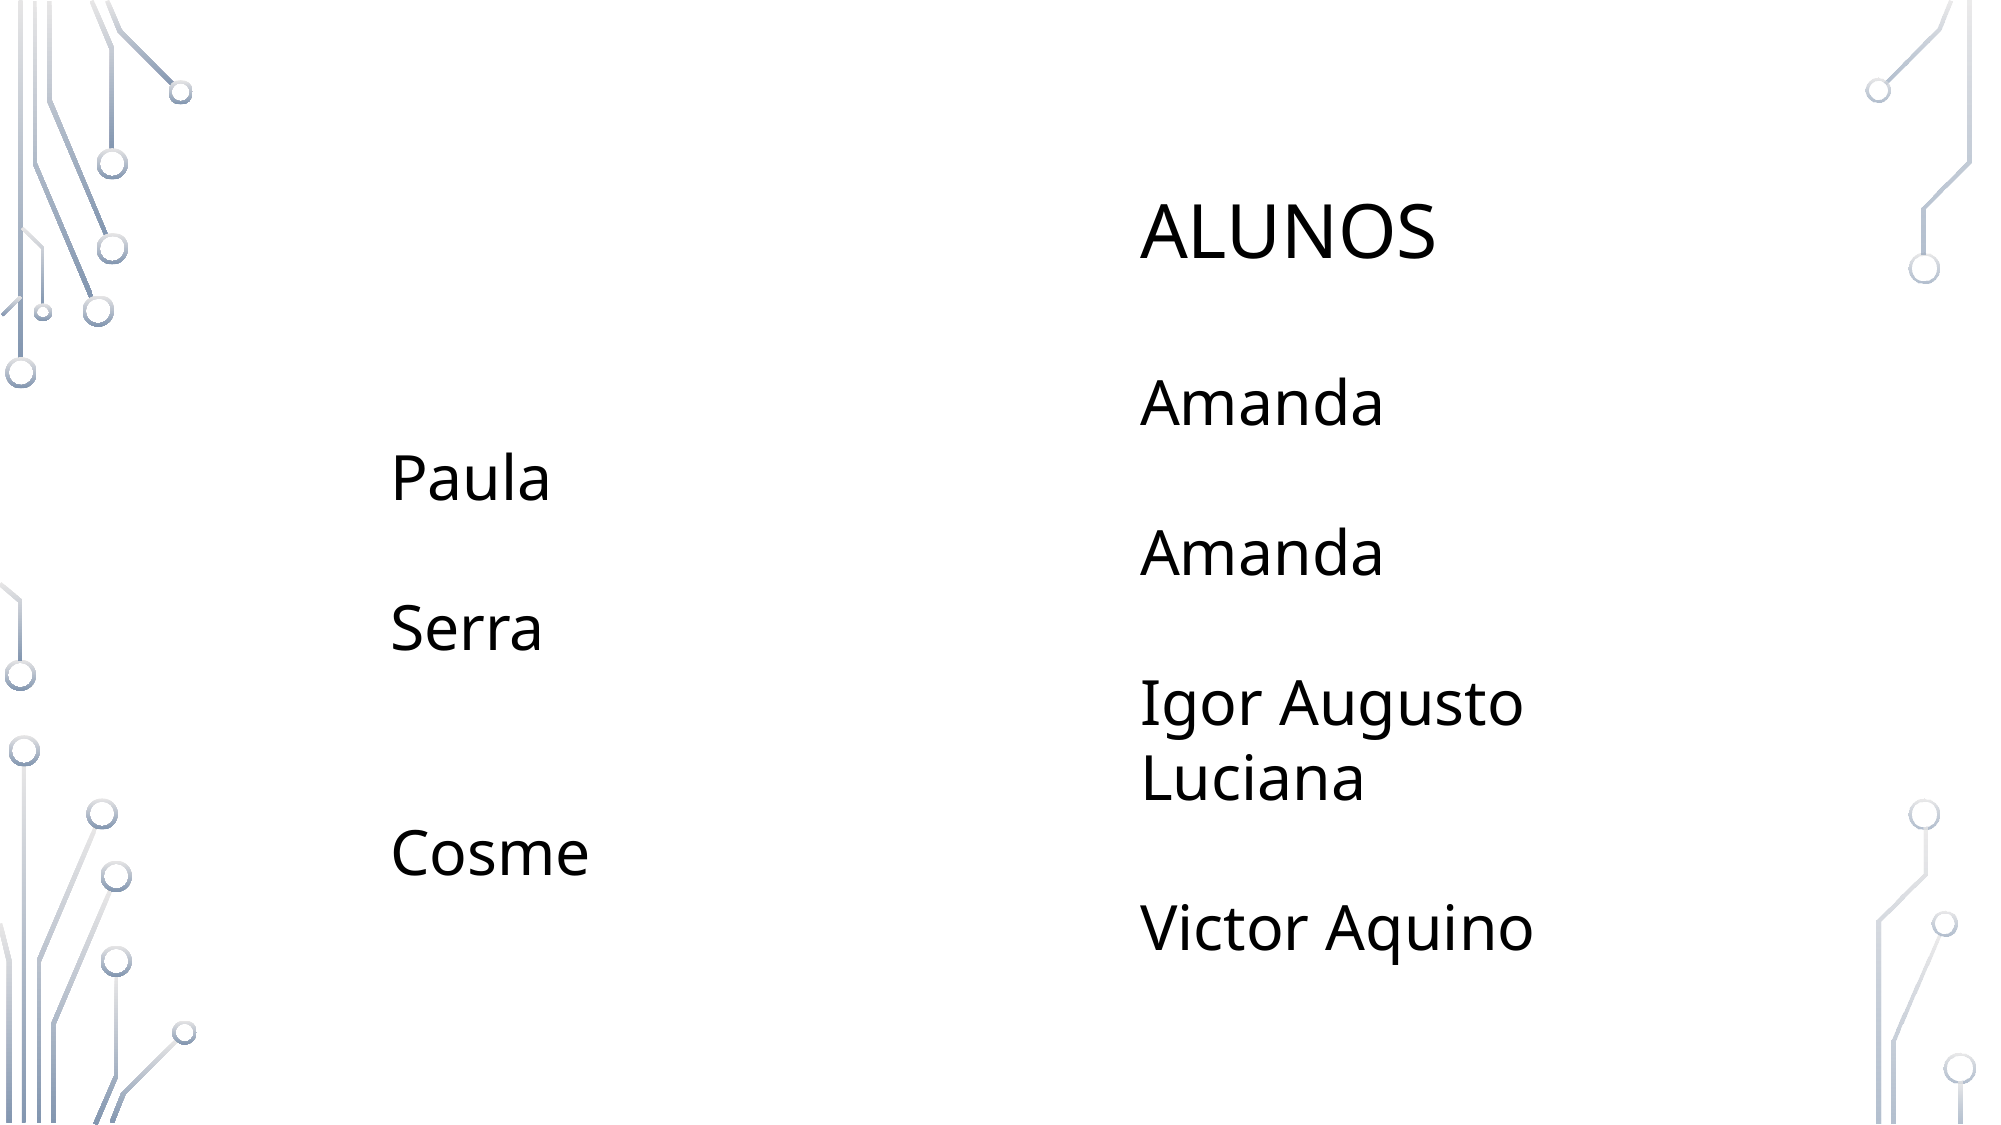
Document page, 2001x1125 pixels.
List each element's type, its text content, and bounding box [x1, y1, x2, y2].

text_box ALUNOS Amanda Paula Amanda Serra Igor Augusto Luciana Cosme Victor Aquino [374, 175, 1563, 1061]
